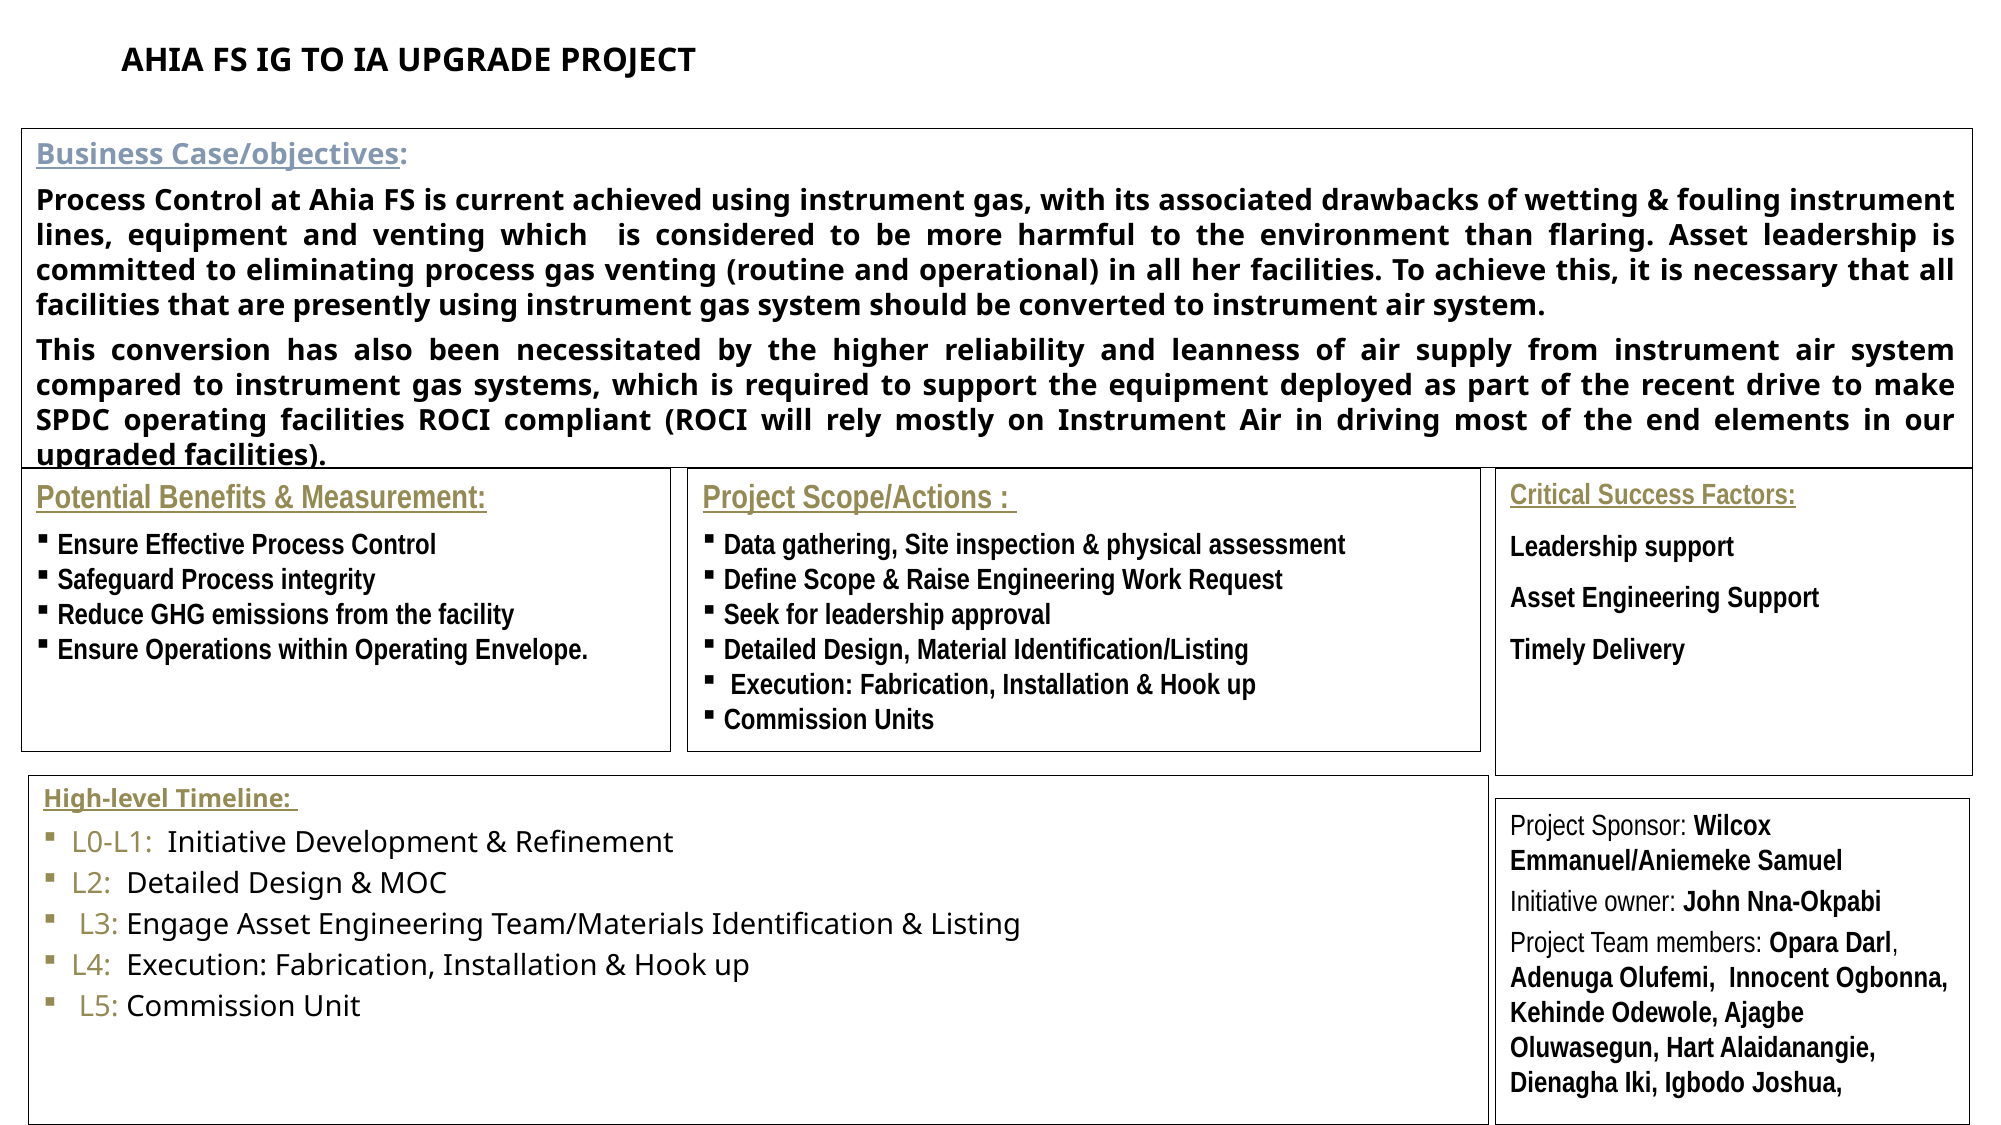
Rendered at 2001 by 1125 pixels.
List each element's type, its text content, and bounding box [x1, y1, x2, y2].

text_box Project Scope/Actions : Data gathering, Site inspection & physical assessment Define Scope & Raise Engineering Work Request Seek for leadership approval Detailed Design, Material Identification/Listing Execution: Fabrication, Installation & Hook up Commission Units [687, 468, 1481, 752]
text_box Business Case/objectives: Process Control at Ahia FS is current achieved using instrument gas, with its associated drawbacks of wetting & fouling instrument lines, equipment and venting which is considered to be more harmful to the environment than flaring. Asset leadership is committed to eliminating process gas venting (routine and operational) in all her facilities. To achieve this, it is necessary that all facilities that are presently using instrument gas system should be converted to instrument air system. This conversion has also been necessitated by the higher reliability and leanness of air supply from instrument air system compared to instrument gas systems, which is required to support the equipment deployed as part of the recent drive to make SPDC operating facilities ROCI compliant (ROCI will rely mostly on Instrument Air in driving most of the end elements in our upgraded facilities). [21, 128, 1973, 468]
text_box Project Sponsor: Wilcox Emmanuel/Aniemeke Samuel Initiative owner: John Nna-Okpabi Project Team members: Opara Darl, Adenuga Olufemi, Innocent Ogbonna, Kehinde Odewole, Ajagbe Oluwasegun, Hart Alaidanangie, Dienagha Iki, Igbodo Joshua, [1495, 798, 1970, 1125]
text_box Critical Success Factors: Leadership support Asset Engineering Support Timely Delivery [1495, 468, 1973, 776]
text_box Potential Benefits & Measurement: Ensure Effective Process Control Safeguard Process integrity Reduce GHG emissions from the facility Ensure Operations within Operating Envelope. [21, 468, 671, 752]
text_box High-level Timeline: L0-L1: Initiative Development & Refinement L2: Detailed Design & MOC L3: Engage Asset Engineering Team/Materials Identification & Listing L4: Execution: Fabrication, Installation & Hook up L5: Commission Unit [28, 775, 1489, 1125]
title AHIA FS IG TO IA UPGRADE PROJECT [0, 35, 1882, 87]
